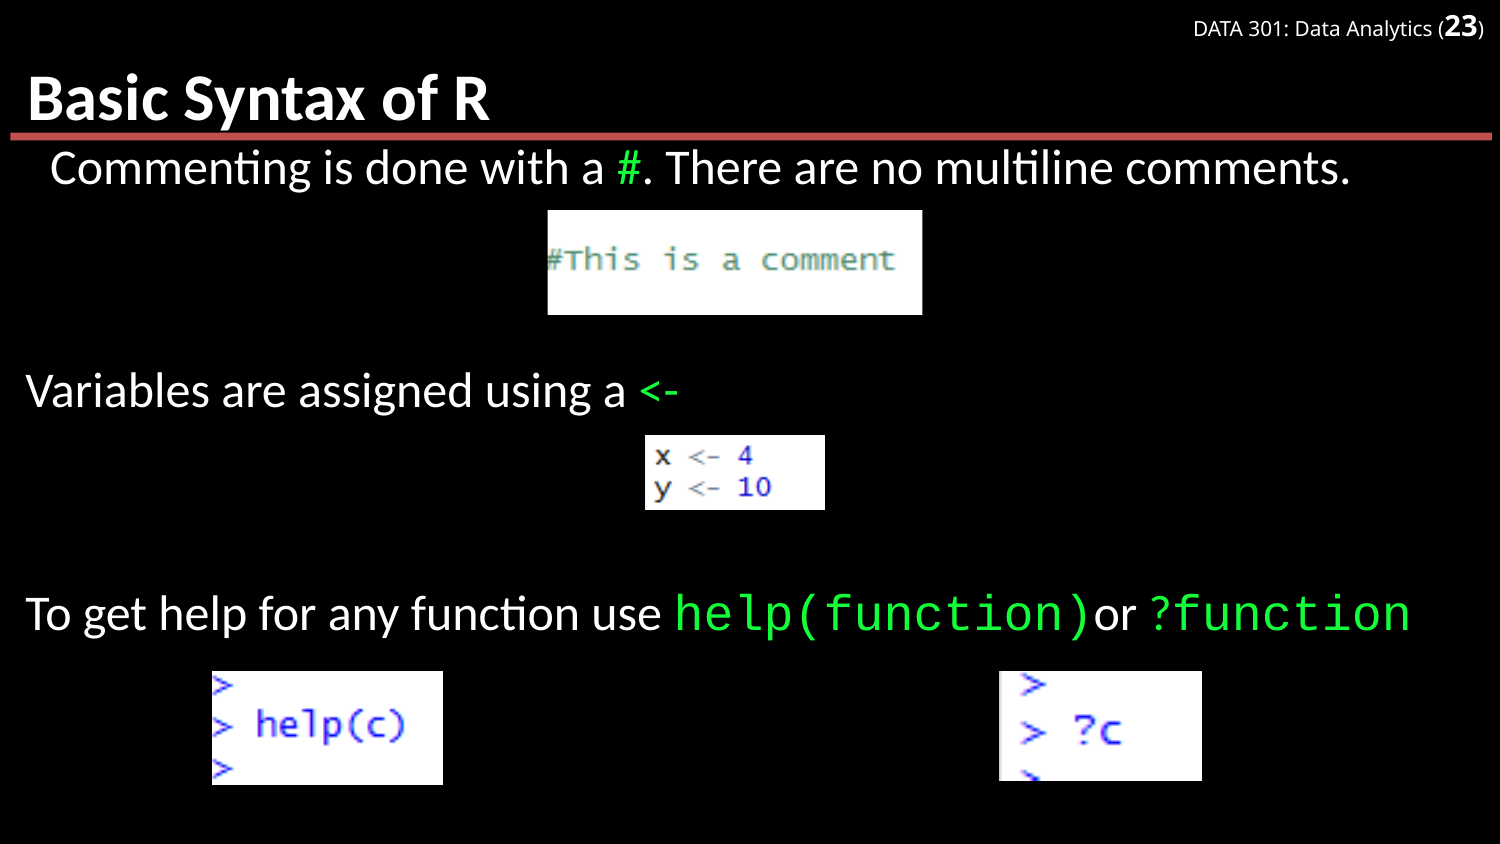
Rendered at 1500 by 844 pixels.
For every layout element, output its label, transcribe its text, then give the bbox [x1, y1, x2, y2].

picture [547, 209, 923, 316]
picture [644, 434, 826, 511]
title Basic Syntax of R [12, 0, 1488, 134]
picture [999, 671, 1202, 781]
list Commenting is done with a #. There are no multiline comments. Variables are assigned using a <- To get help for any function use help(function)or ?function [10, 134, 1492, 835]
picture [212, 671, 444, 785]
